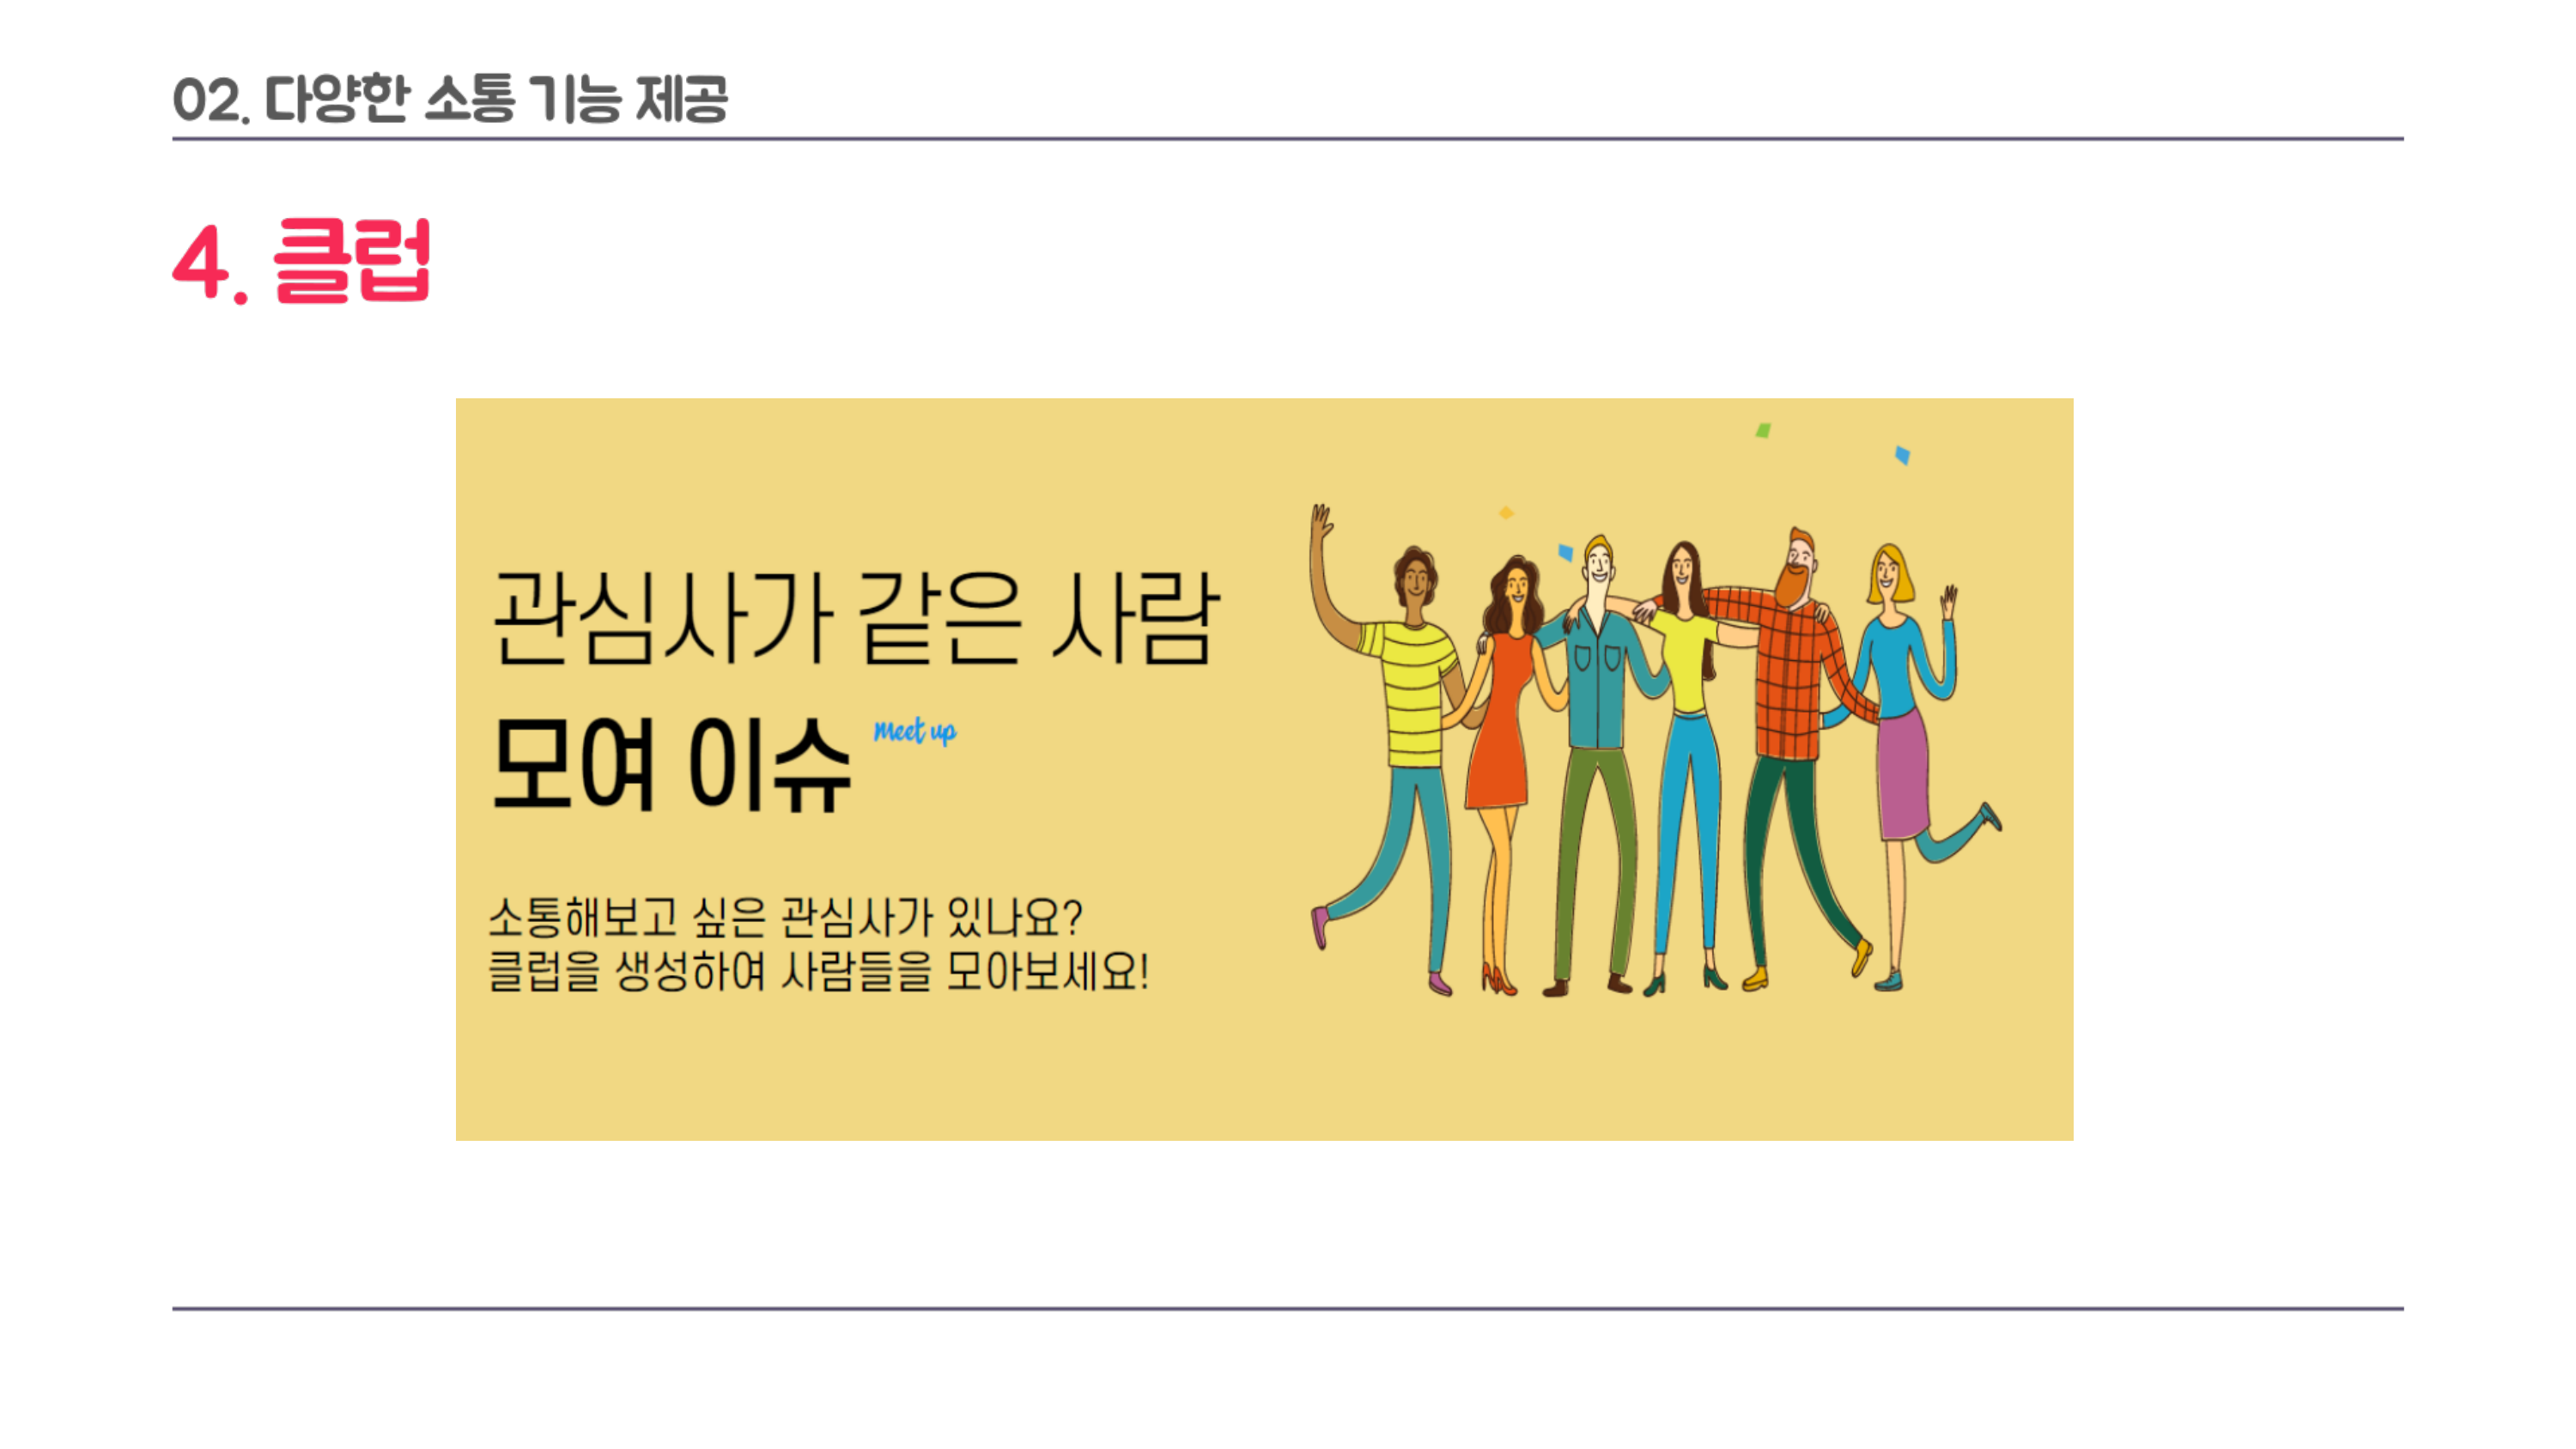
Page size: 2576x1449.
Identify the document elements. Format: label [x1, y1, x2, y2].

text_box [455, 397, 2074, 1141]
text_box [760, 132, 2404, 146]
picture [162, 51, 756, 158]
text_box [171, 1302, 2404, 1315]
picture [154, 179, 489, 365]
